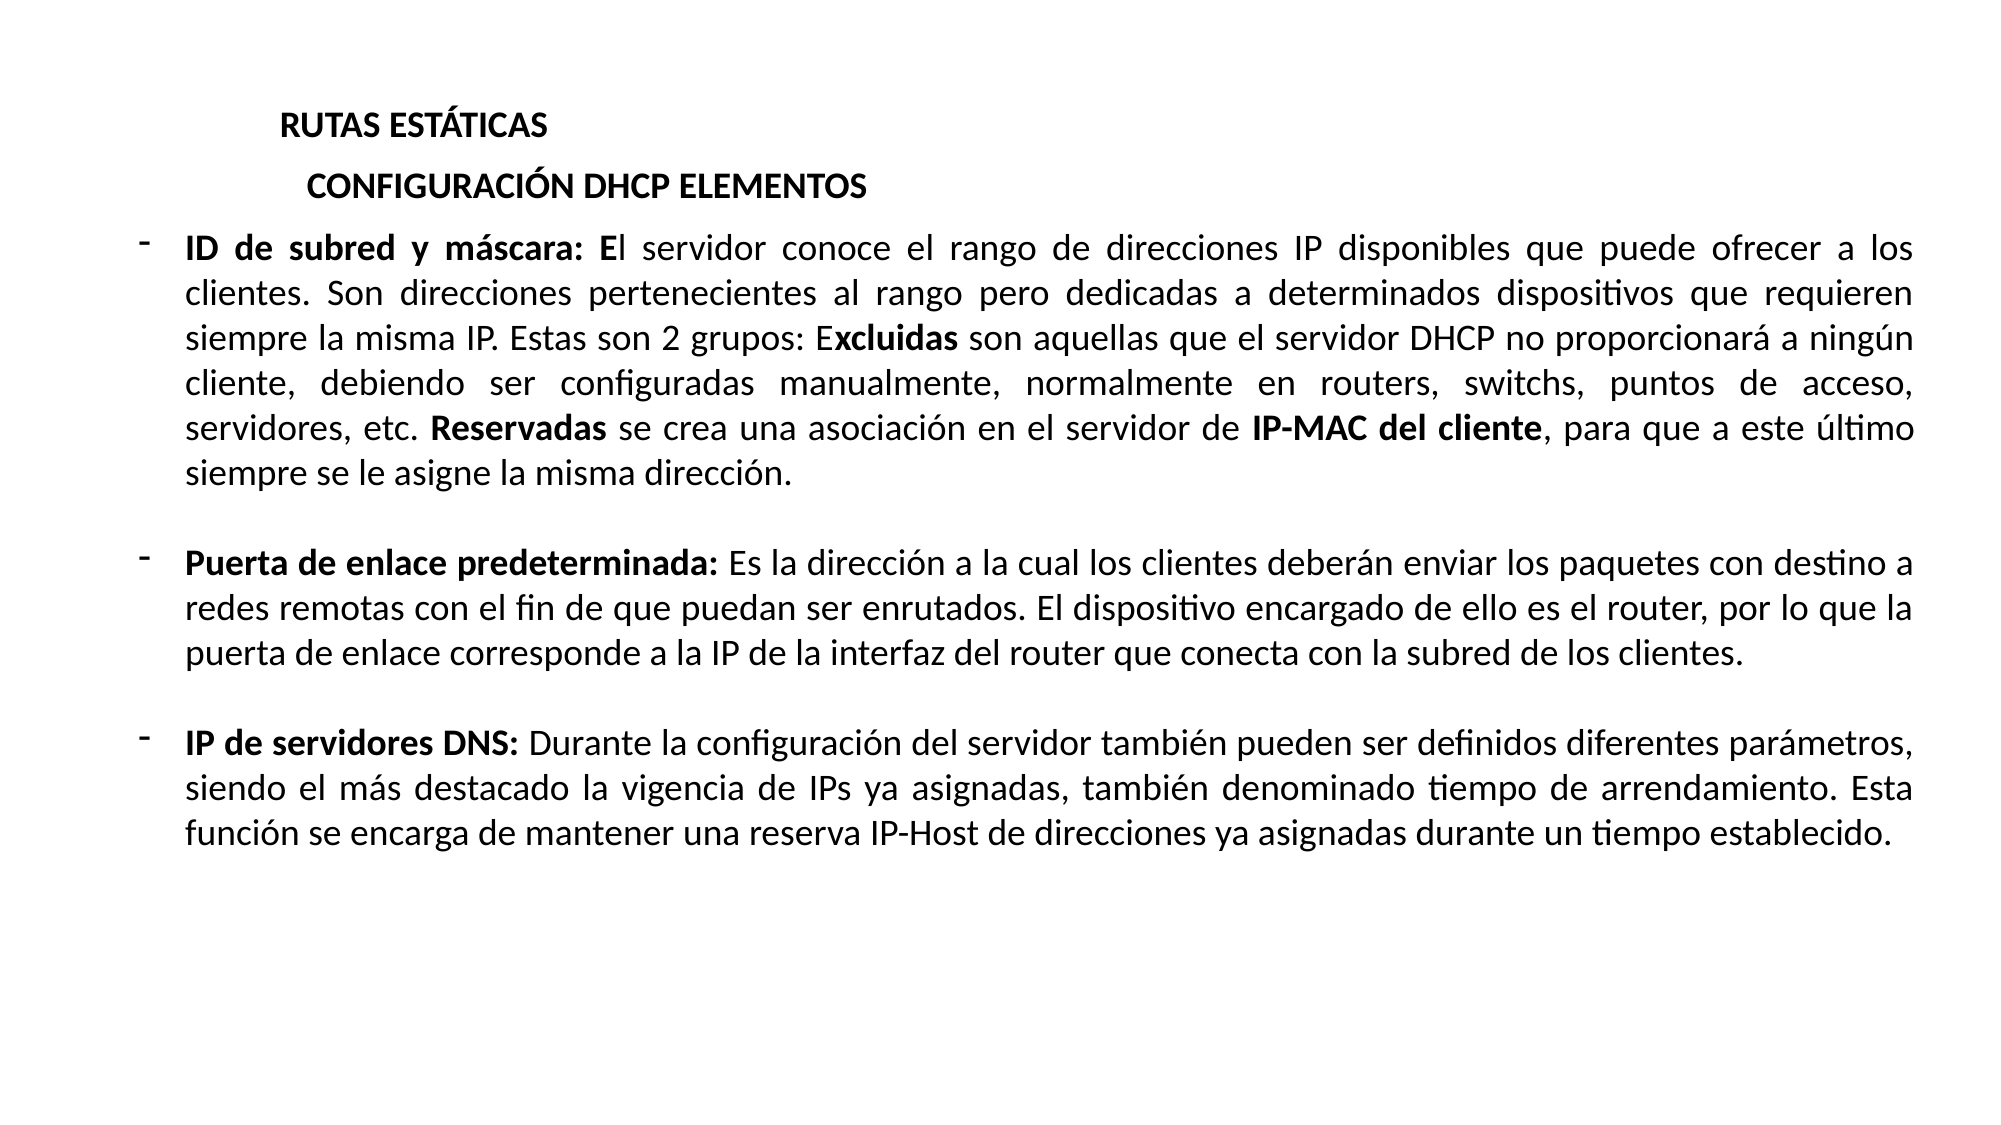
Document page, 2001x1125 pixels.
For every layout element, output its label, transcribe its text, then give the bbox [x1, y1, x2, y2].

text_box RUTAS ESTÁTICAS [265, 93, 564, 153]
text_box CONFIGURACIÓN DHCP ELEMENTOS [292, 153, 883, 214]
text_box ID de subred y máscara: El servidor conoce el rango de direcciones IP disponibles que puede ofrecer a los clientes. Son direcciones pertenecientes al rango pero dedicadas a determinados dispositivos que requieren siempre la misma IP. Estas son 2 grupos: Excluidas son aquellas que el servidor DHCP no proporcionará a ningún cliente, debiendo ser configuradas manualmente, normalmente en routers, switchs, puntos de acceso, servidores, etc. Reservadas se crea una asociación en el servidor de IP-MAC del cliente, para que a este último siempre se le asigne la misma dirección. Puerta de enlace predeterminada: Es la dirección a la cual los clientes deberán enviar los paquetes con destino a redes remotas con el fin de que puedan ser enrutados. El dispositivo encargado de ello es el router, por lo que la puerta de enlace corresponde a la IP de la interfaz del router que conecta con la subred de los clientes. IP de servidores DNS: Durante la configuración del servidor también pueden ser definidos diferentes parámetros, siendo el más destacado la vigencia de IPs ya asignadas, también denominado tiempo de arrendamiento. Esta función se encarga de mantener una reserva IP-Host de direcciones ya asignadas durante un tiempo establecido. [123, 215, 1931, 861]
